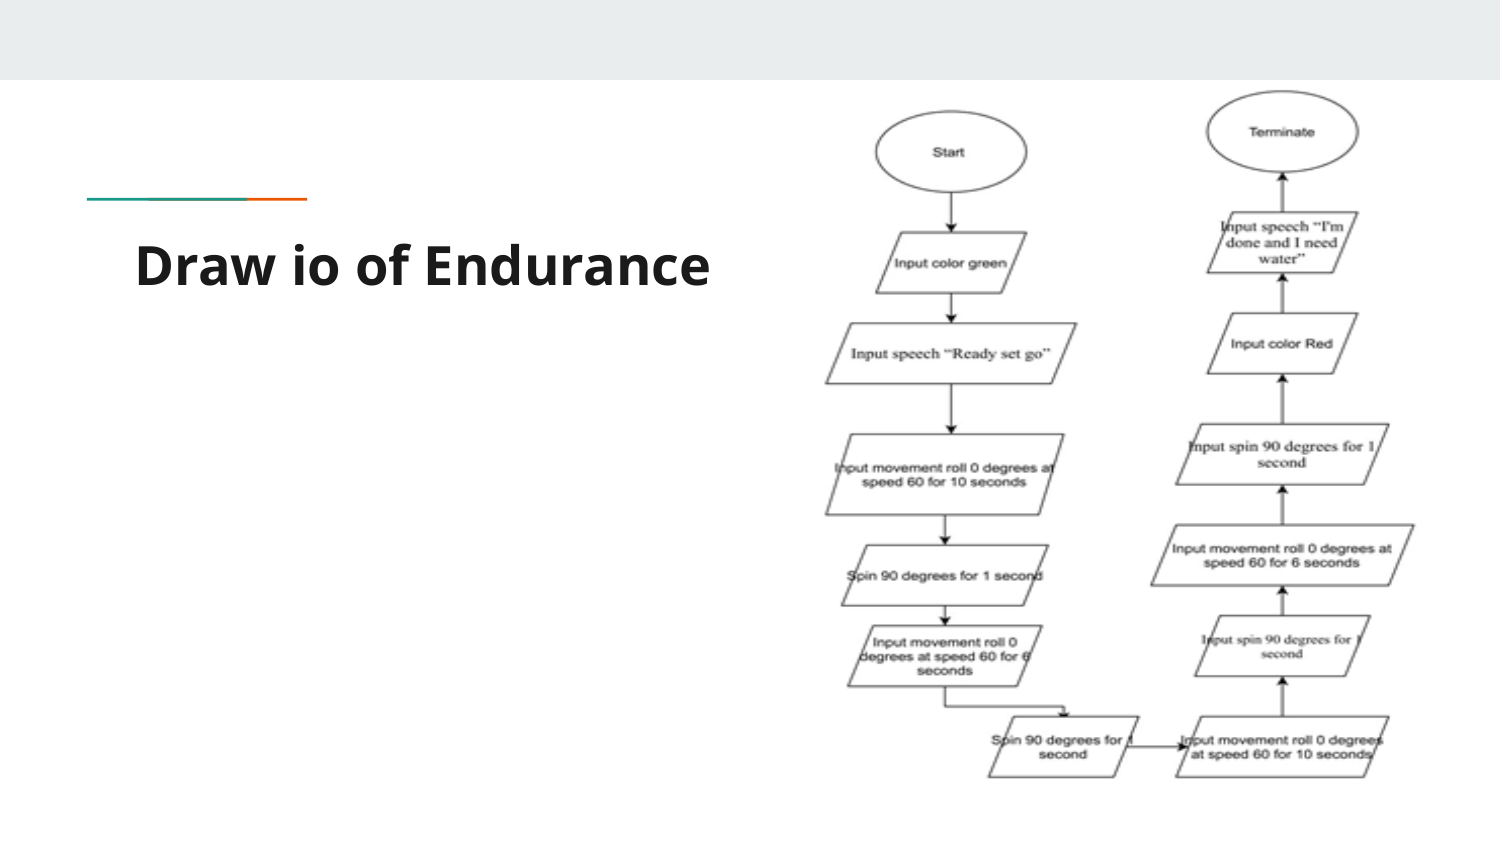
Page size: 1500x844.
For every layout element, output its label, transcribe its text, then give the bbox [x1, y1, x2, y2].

title Draw io of Endurance [119, 216, 792, 305]
picture [797, 83, 1473, 821]
